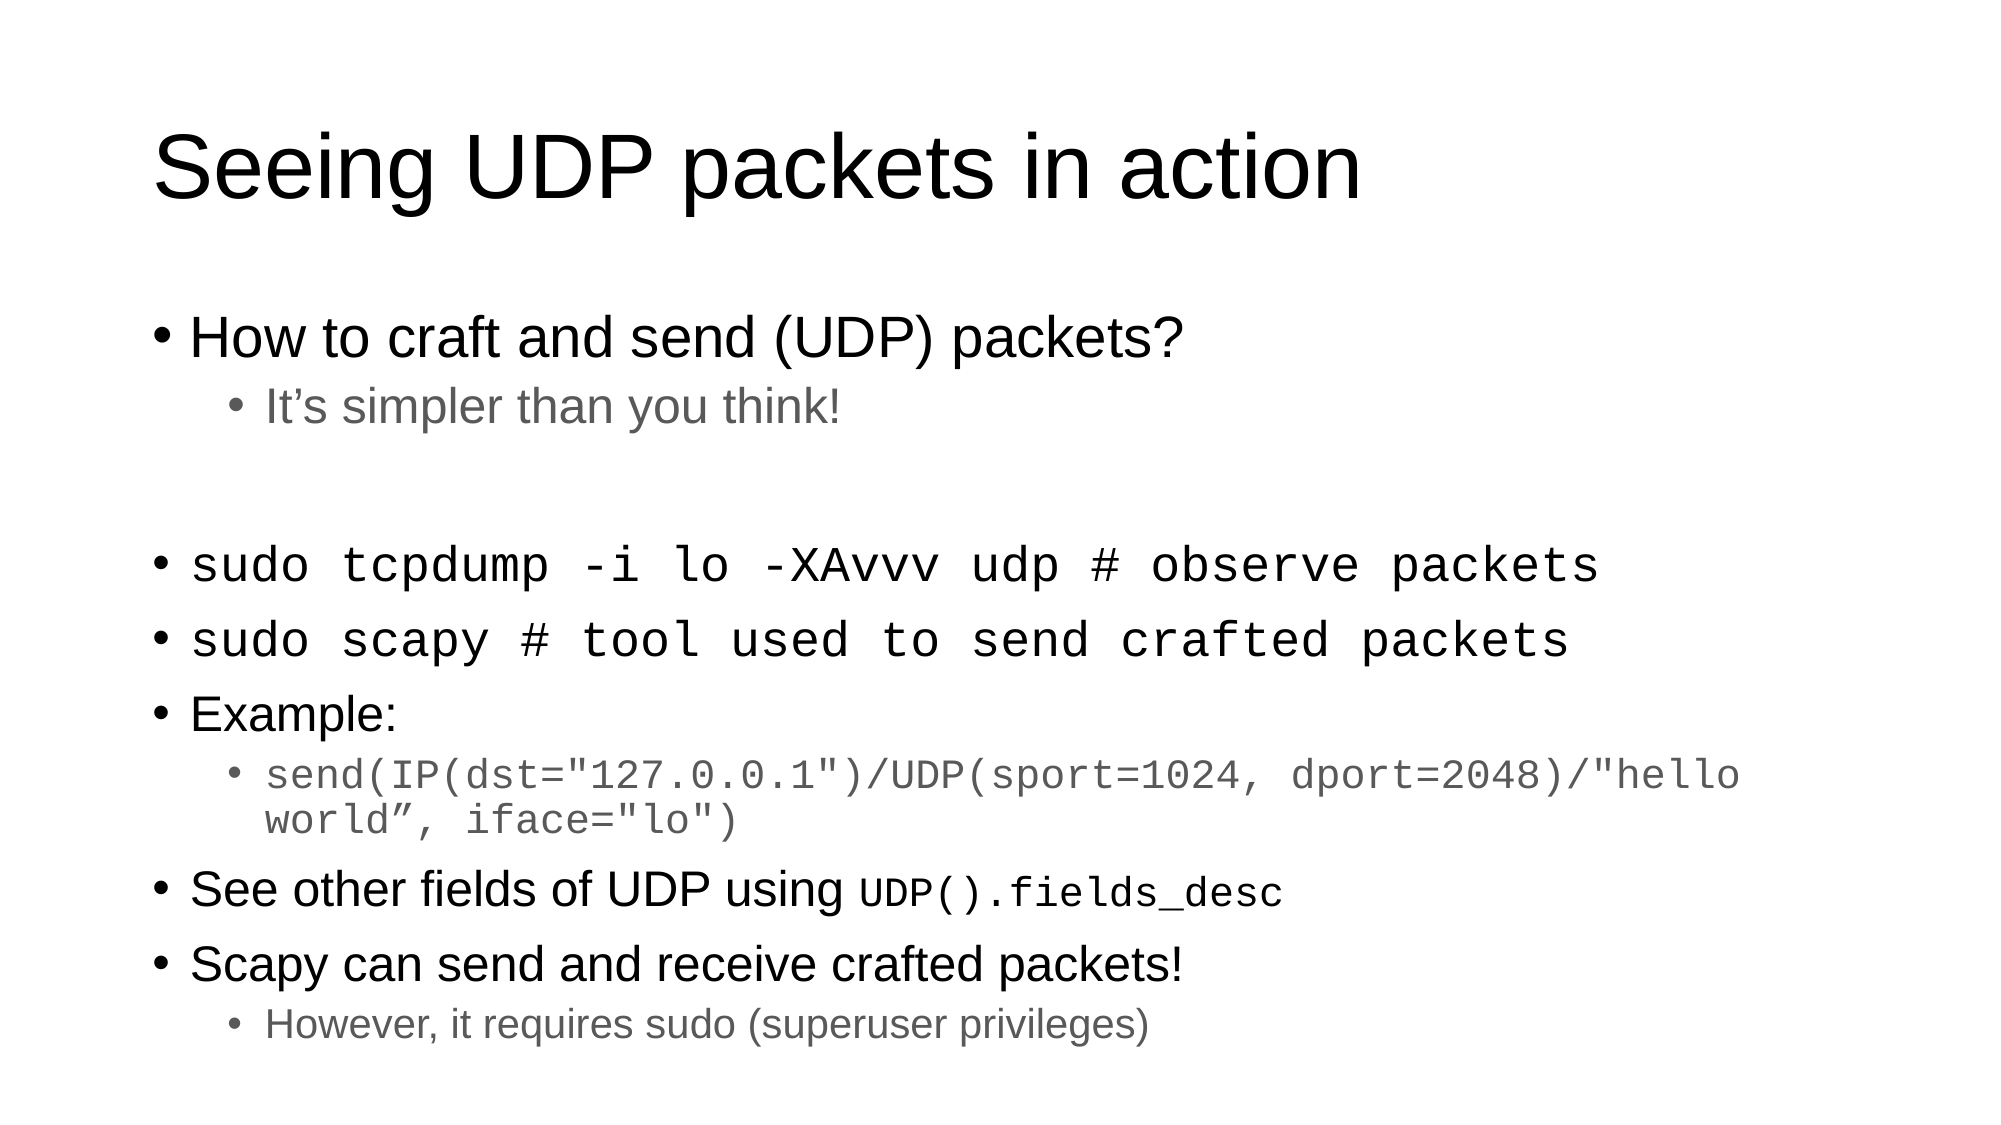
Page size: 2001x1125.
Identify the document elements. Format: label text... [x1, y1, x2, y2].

list How to craft and send (UDP) packets? It’s simpler than you think! sudo tcpdump -i lo -XAvvv udp # observe packets sudo scapy # tool used to send crafted packets Example: send(IP(dst="127.0.0.1")/UDP(sport=1024, dport=2048)/"hello world”, iface="lo") See other fields of UDP using UDP().fields_desc Scapy can send and receive crafted packets! However, it requires sudo (superuser privileges) [137, 299, 1863, 1091]
title Seeing UDP packets in action [137, 59, 1863, 278]
